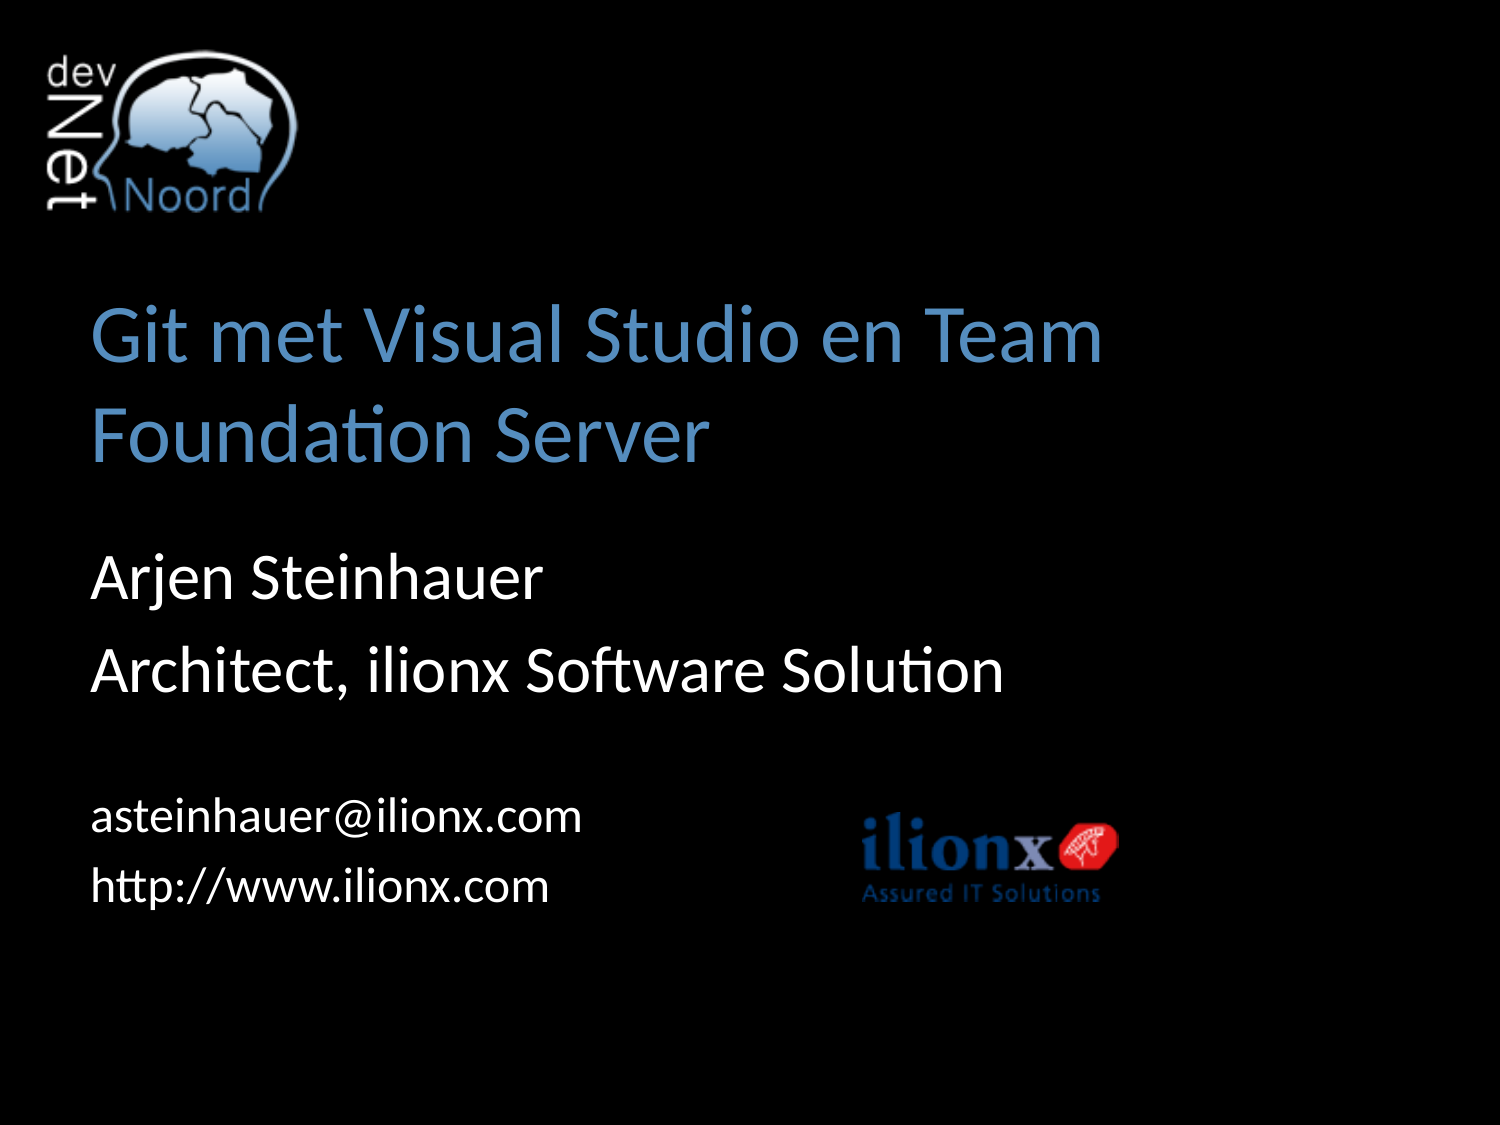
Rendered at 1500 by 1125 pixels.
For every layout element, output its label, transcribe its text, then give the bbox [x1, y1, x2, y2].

picture [24, 30, 313, 238]
subtitle Arjen Steinhauer Architect, ilionx Software Solution [75, 525, 1413, 738]
title Git met Visual Studio en Team Foundation Server [75, 271, 1413, 488]
list asteinhauer@ilionx.com http://www.ilionx.com [75, 774, 1413, 1075]
picture [862, 812, 1119, 902]
